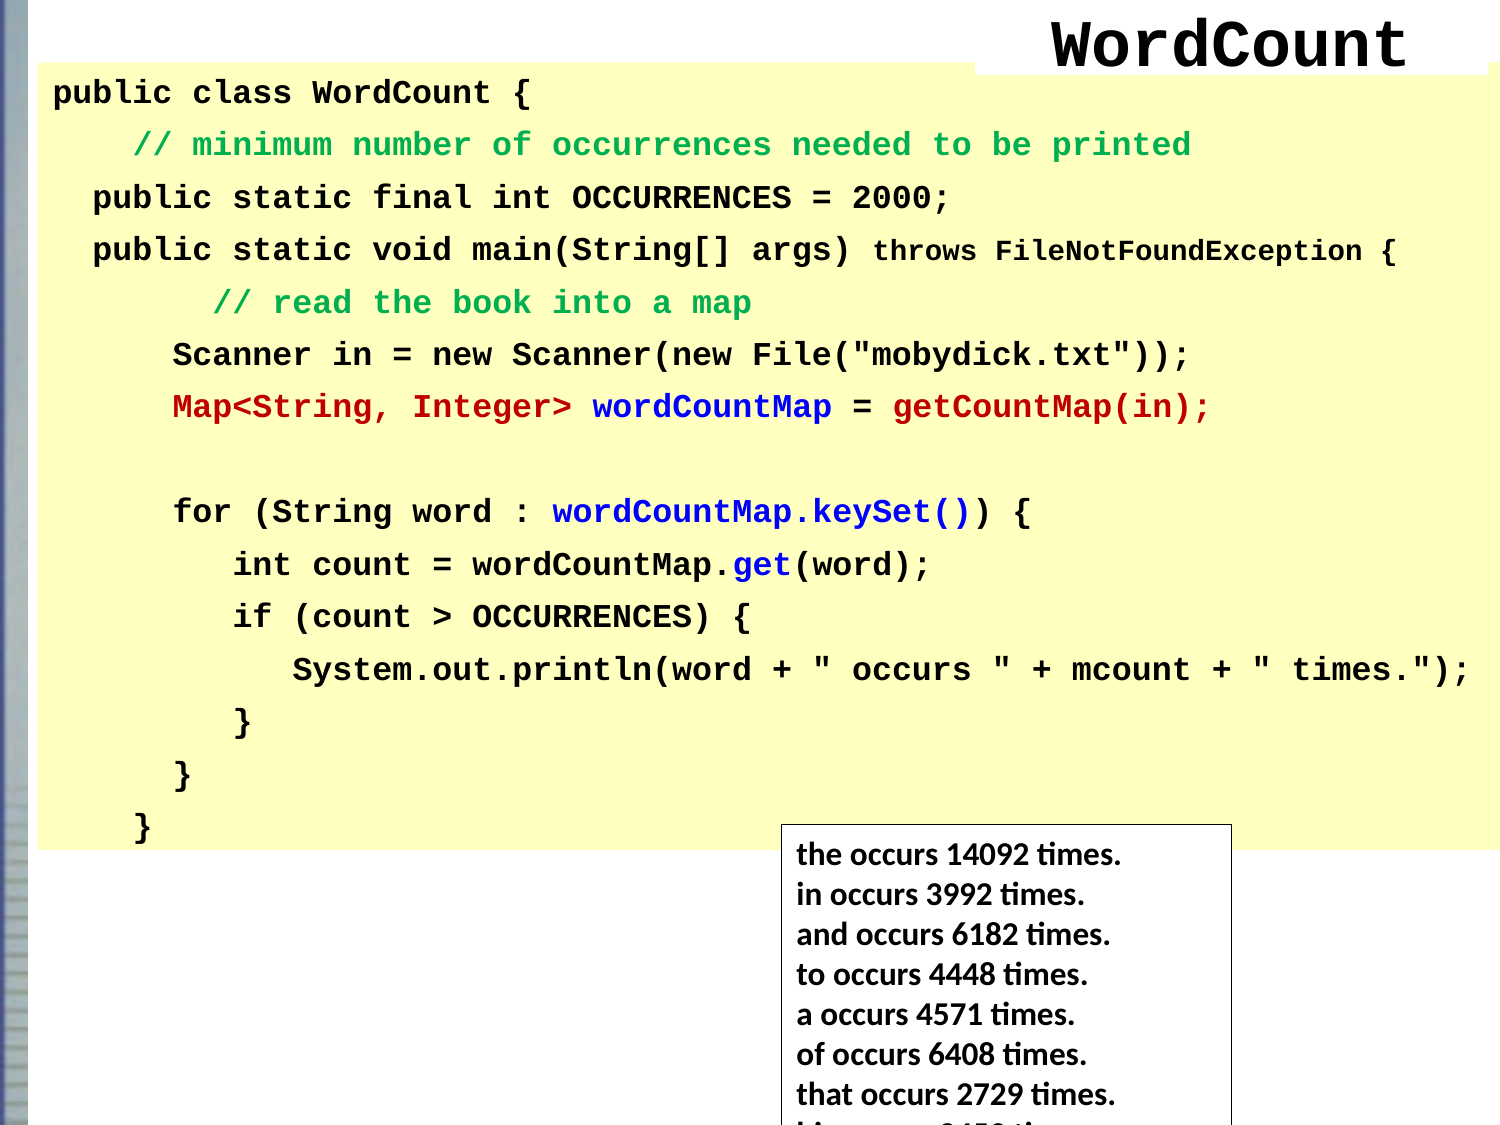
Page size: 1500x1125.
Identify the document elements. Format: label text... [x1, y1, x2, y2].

picture [0, 0, 28, 1125]
title WordCount [975, 5, 1489, 75]
list public class WordCount { // minimum number of occurrences needed to be printed public static final int OCCURRENCES = 2000; public static void main(String[] args) throws FileNotFoundException { // read the book into a map Scanner in = new Scanner(new File("mobydick.txt")); Map<String, Integer> wordCountMap = getCountMap(in); for (String word : wordCountMap.keySet()) { int count = wordCountMap.get(word); if (count > OCCURRENCES) { System.out.println(word + " occurs " + mcount + " times."); } } } [37, 62, 1500, 850]
text_box the occurs 14092 times. in occurs 3992 times. and occurs 6182 times. to occurs 4448 times. a occurs 4571 times. of occurs 6408 times. that occurs 2729 times. his occurs 2459 times. [781, 824, 1232, 1125]
